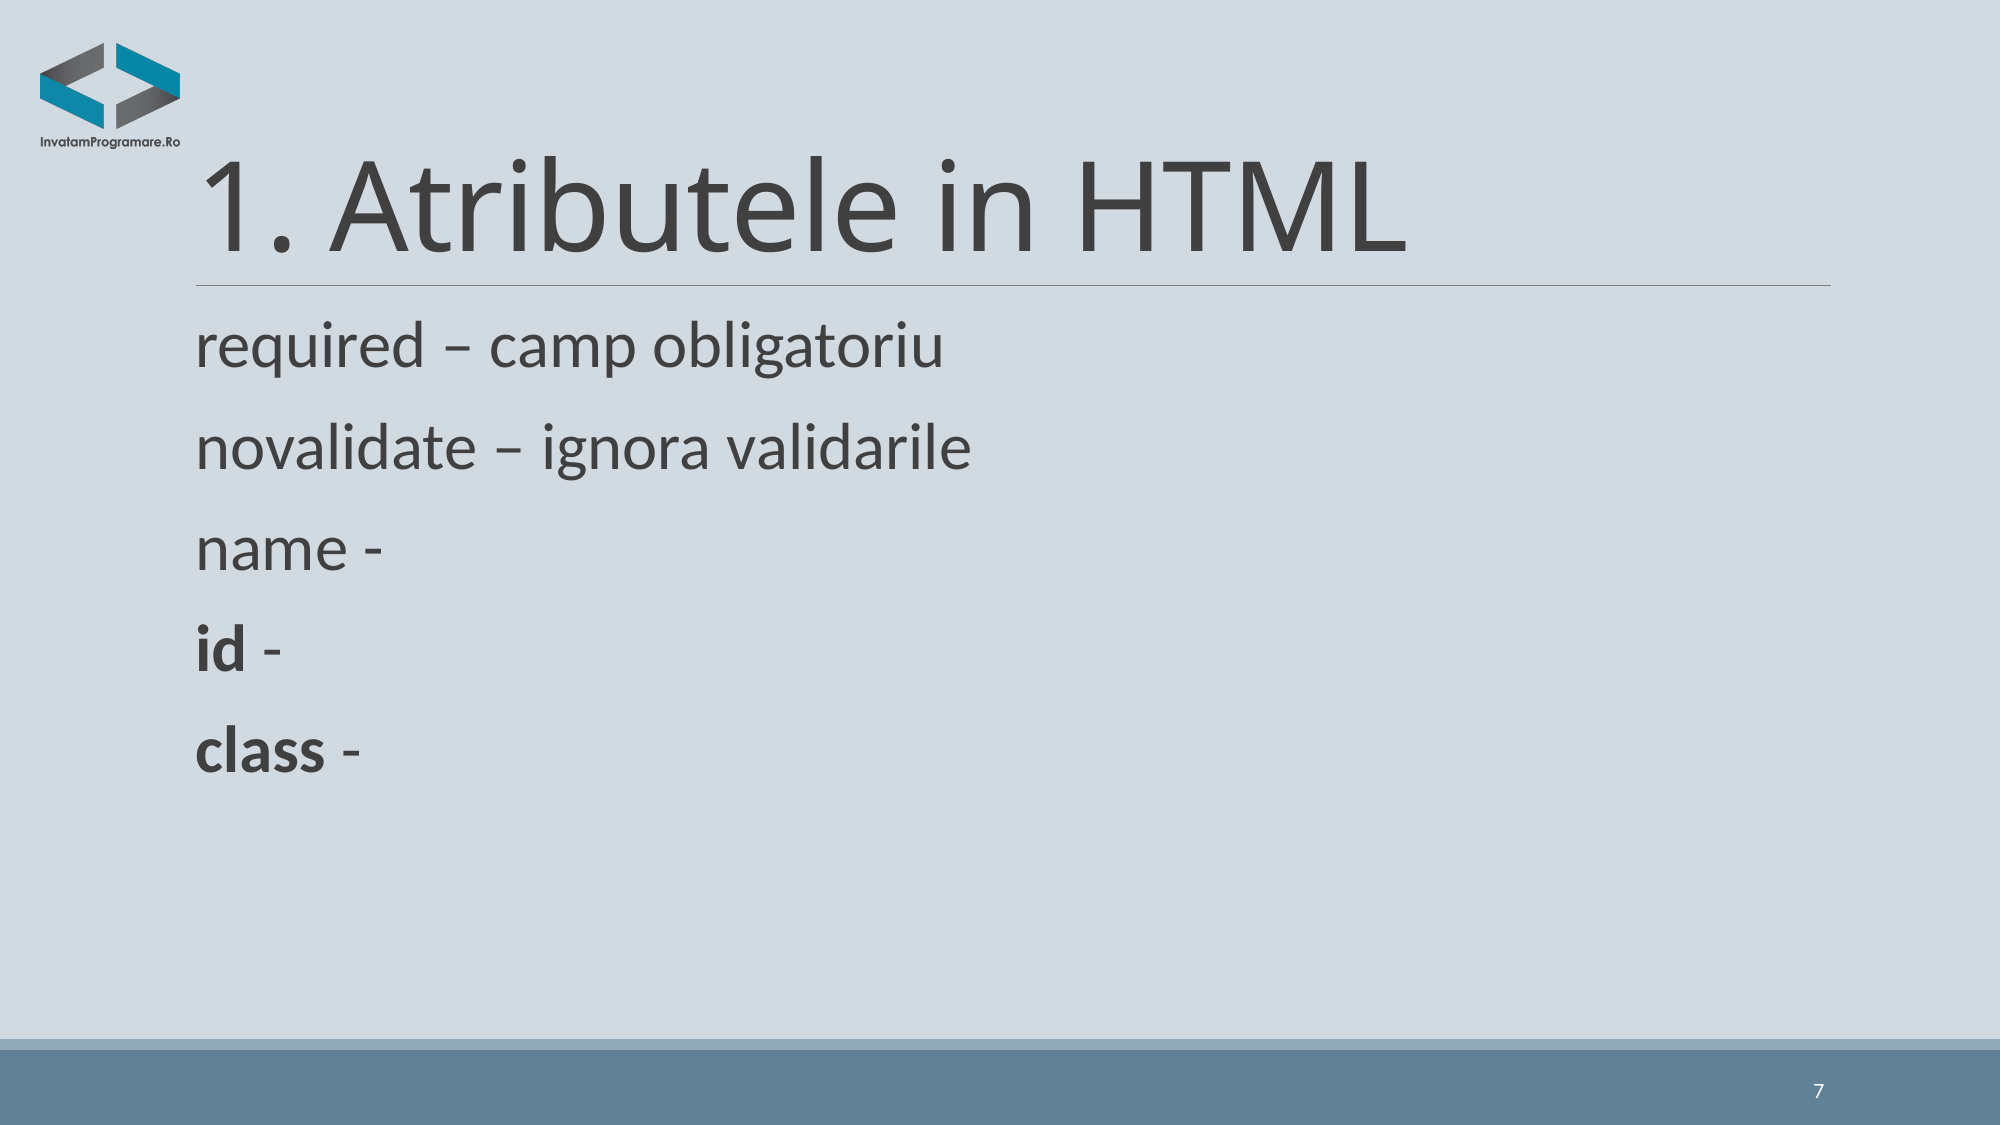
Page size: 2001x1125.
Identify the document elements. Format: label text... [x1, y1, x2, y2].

slide_number 7 [1624, 1059, 1840, 1120]
picture [40, 43, 181, 149]
title 1. Atributele in HTML [180, 47, 1830, 285]
list required – camp obligatoriu novalidate – ignora validarile name - id - class - [180, 302, 1830, 963]
